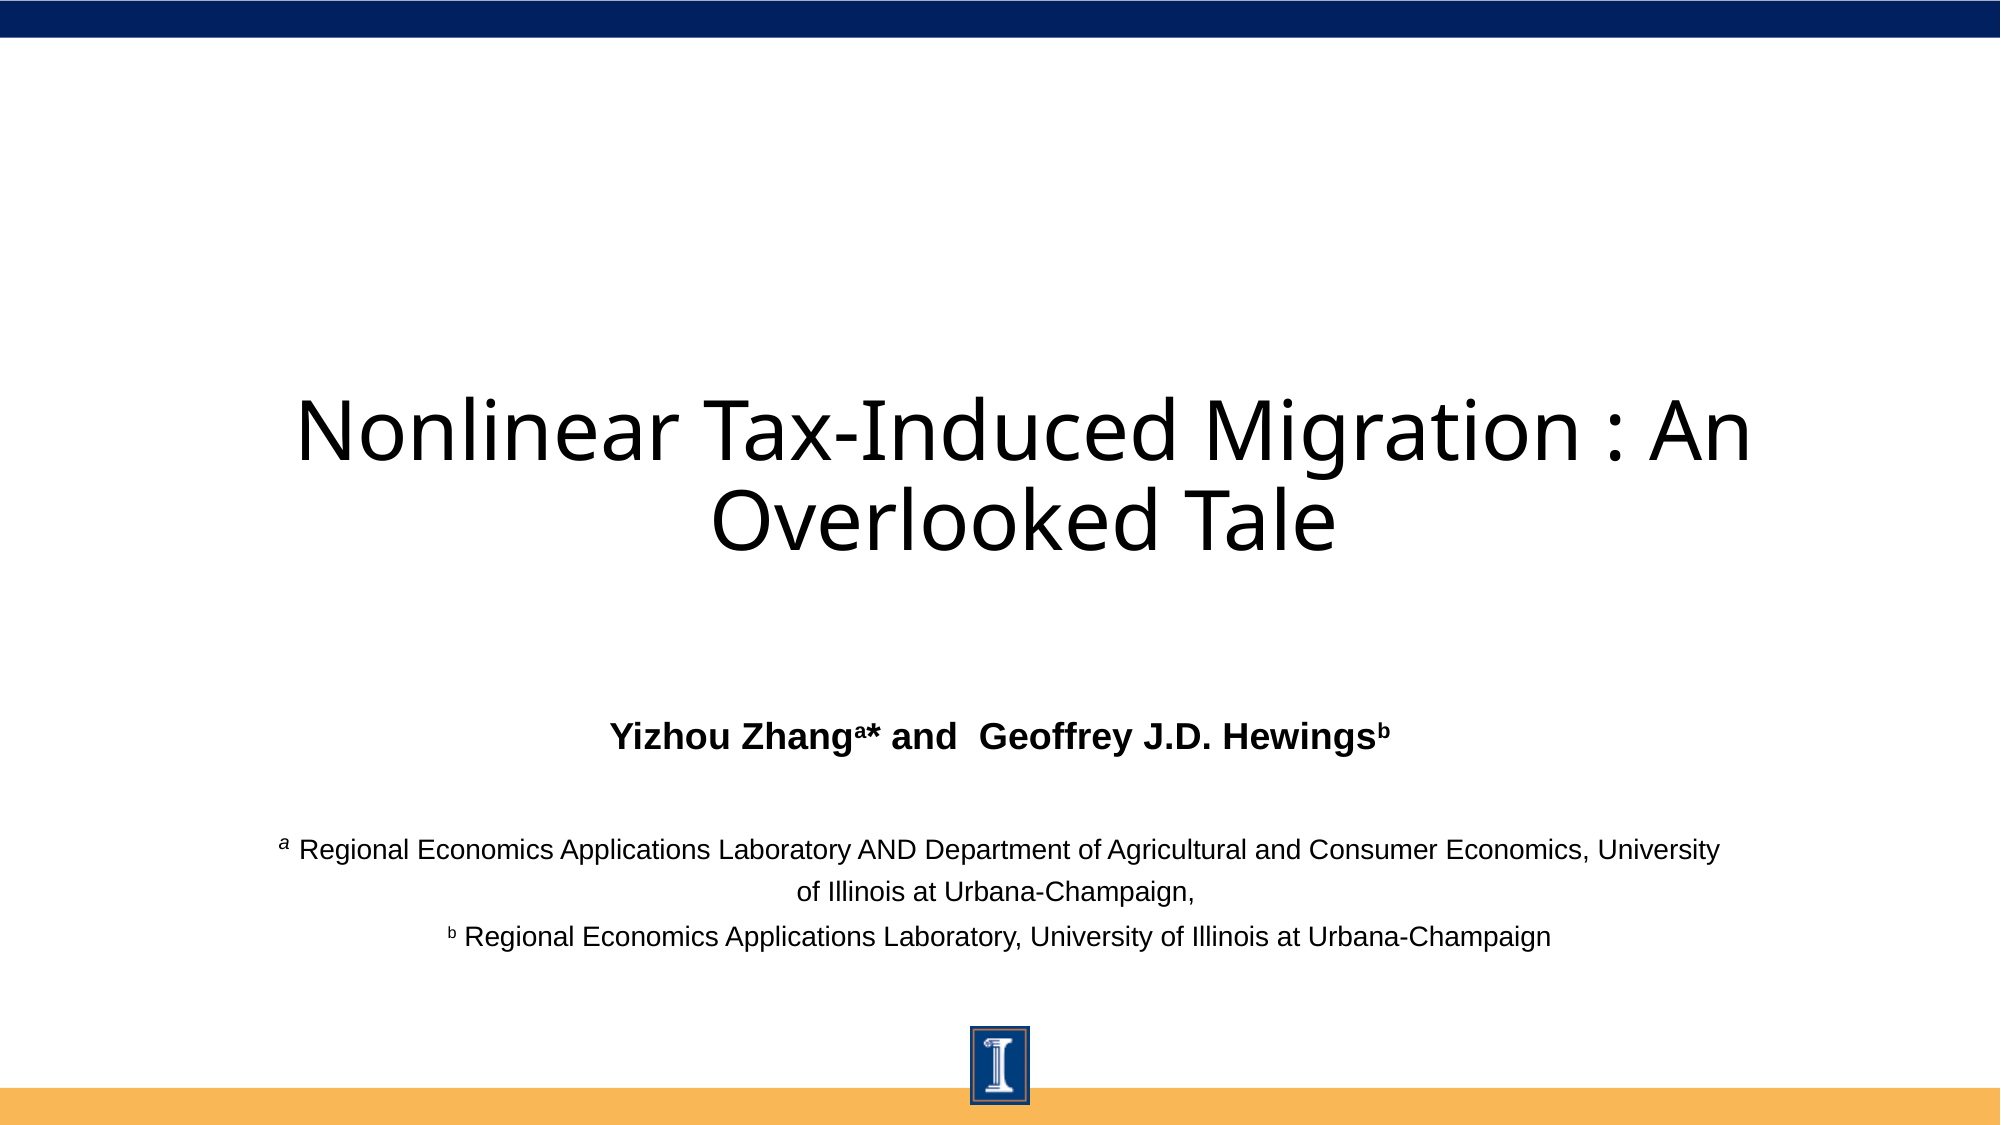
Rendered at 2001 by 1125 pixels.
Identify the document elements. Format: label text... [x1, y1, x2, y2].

picture [970, 1026, 1030, 1105]
title Nonlinear Tax-Induced Migration : An Overlooked Tale [189, 184, 1860, 576]
subtitle Yizhou Zhanga* and Geoffrey J.D. Hewingsb a Regional Economics Applications Laboratory AND Department of Agricultural and Consumer Economics, University of Illinois at Urbana-Champaign, b Regional Economics Applications Laboratory, University of Illinois at Urbana-Champaign [249, 695, 1750, 968]
